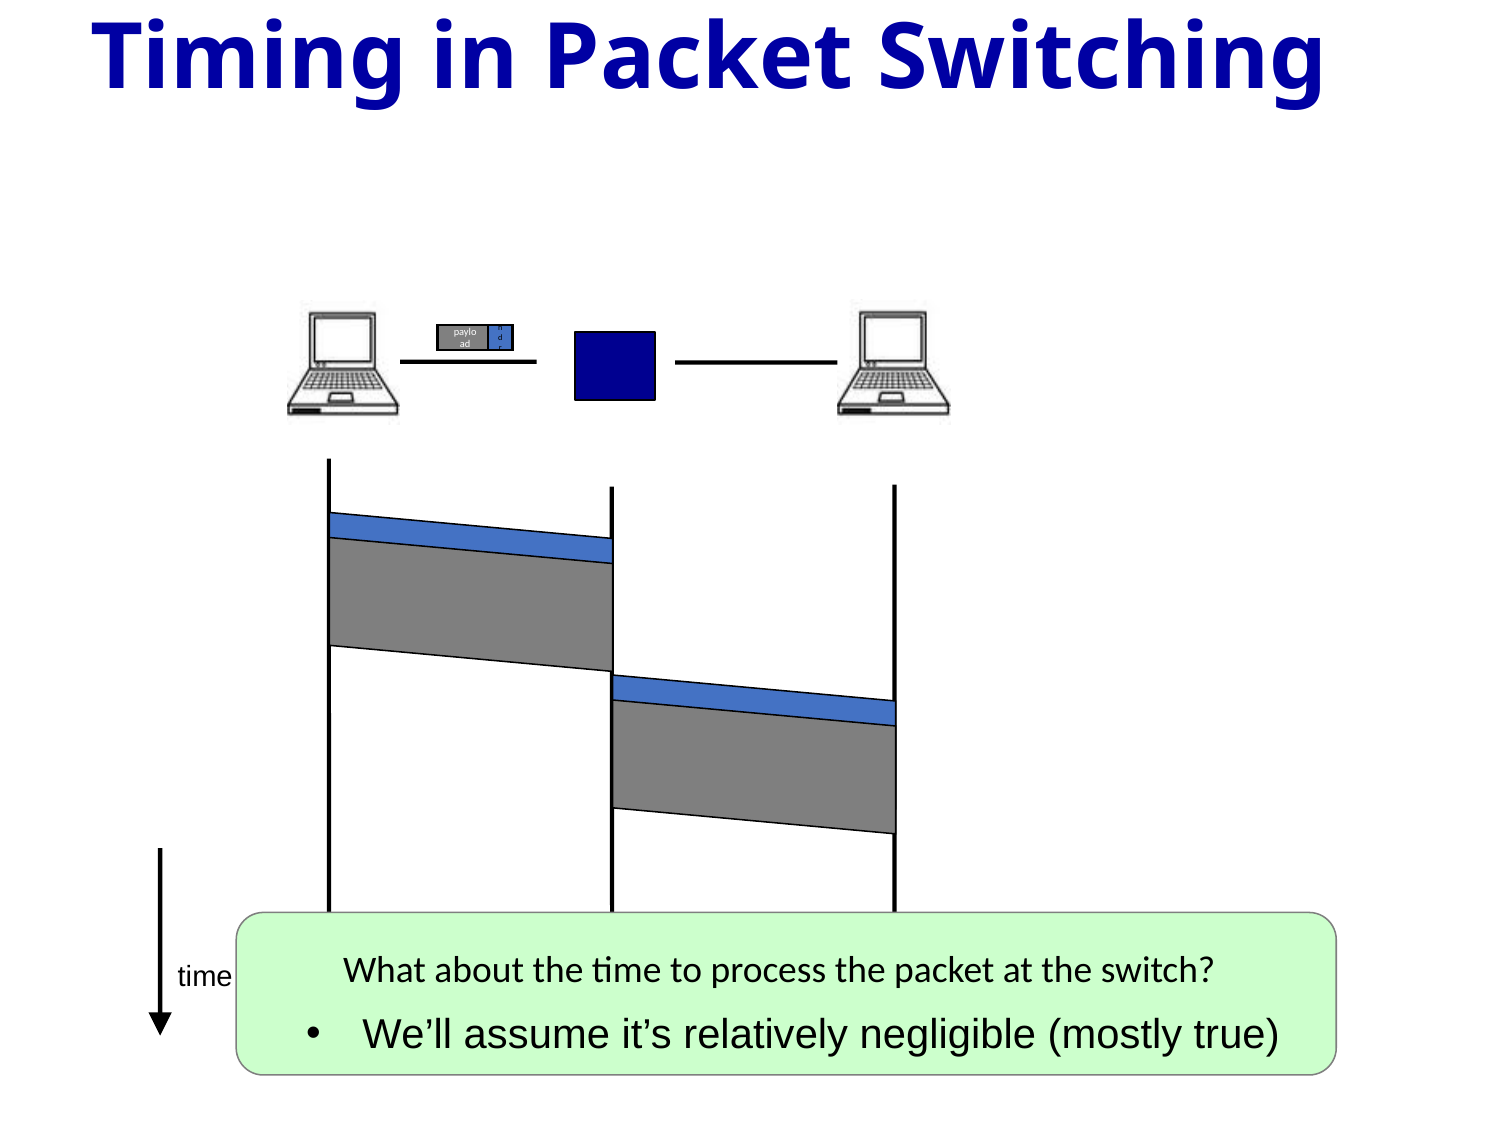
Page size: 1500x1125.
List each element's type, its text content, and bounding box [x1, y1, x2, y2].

text_box [236, 912, 1337, 1075]
text_box time [162, 949, 236, 1000]
picture [837, 299, 951, 425]
text_box [574, 331, 656, 400]
text_box [149, 848, 171, 1036]
text_box We’ll assume it’s relatively negligible (mostly true) [291, 999, 1296, 1065]
text_box What about the time to process the packet at the switch? [328, 937, 1232, 998]
picture [287, 300, 400, 425]
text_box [612, 674, 896, 834]
title Timing in Packet Switching [75, 0, 1425, 155]
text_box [437, 324, 513, 350]
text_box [329, 512, 613, 672]
